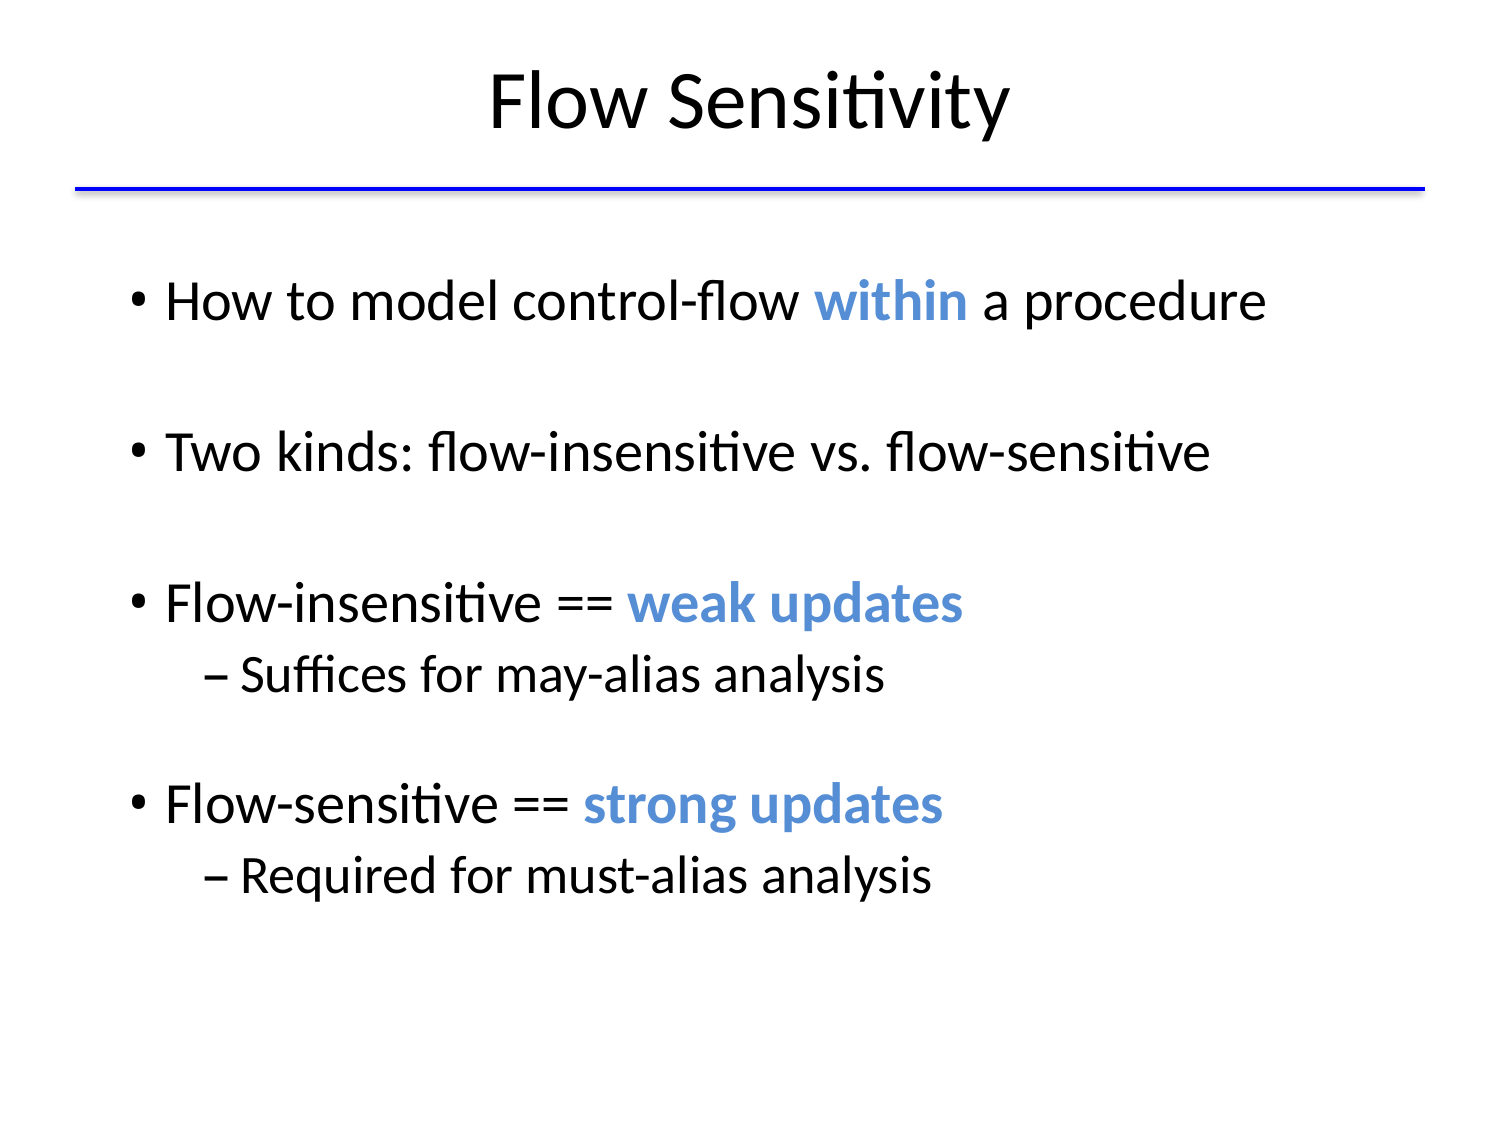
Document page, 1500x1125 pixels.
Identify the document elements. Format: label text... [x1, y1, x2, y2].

list How to model control-flow within a procedure Two kinds: flow-insensitive vs. flow-sensitive Flow-insensitive == weak updates Suffices for may-alias analysis Flow-sensitive == strong updates Required for must-alias analysis [75, 262, 1425, 1005]
title Flow Sensitivity [75, 1, 1425, 190]
